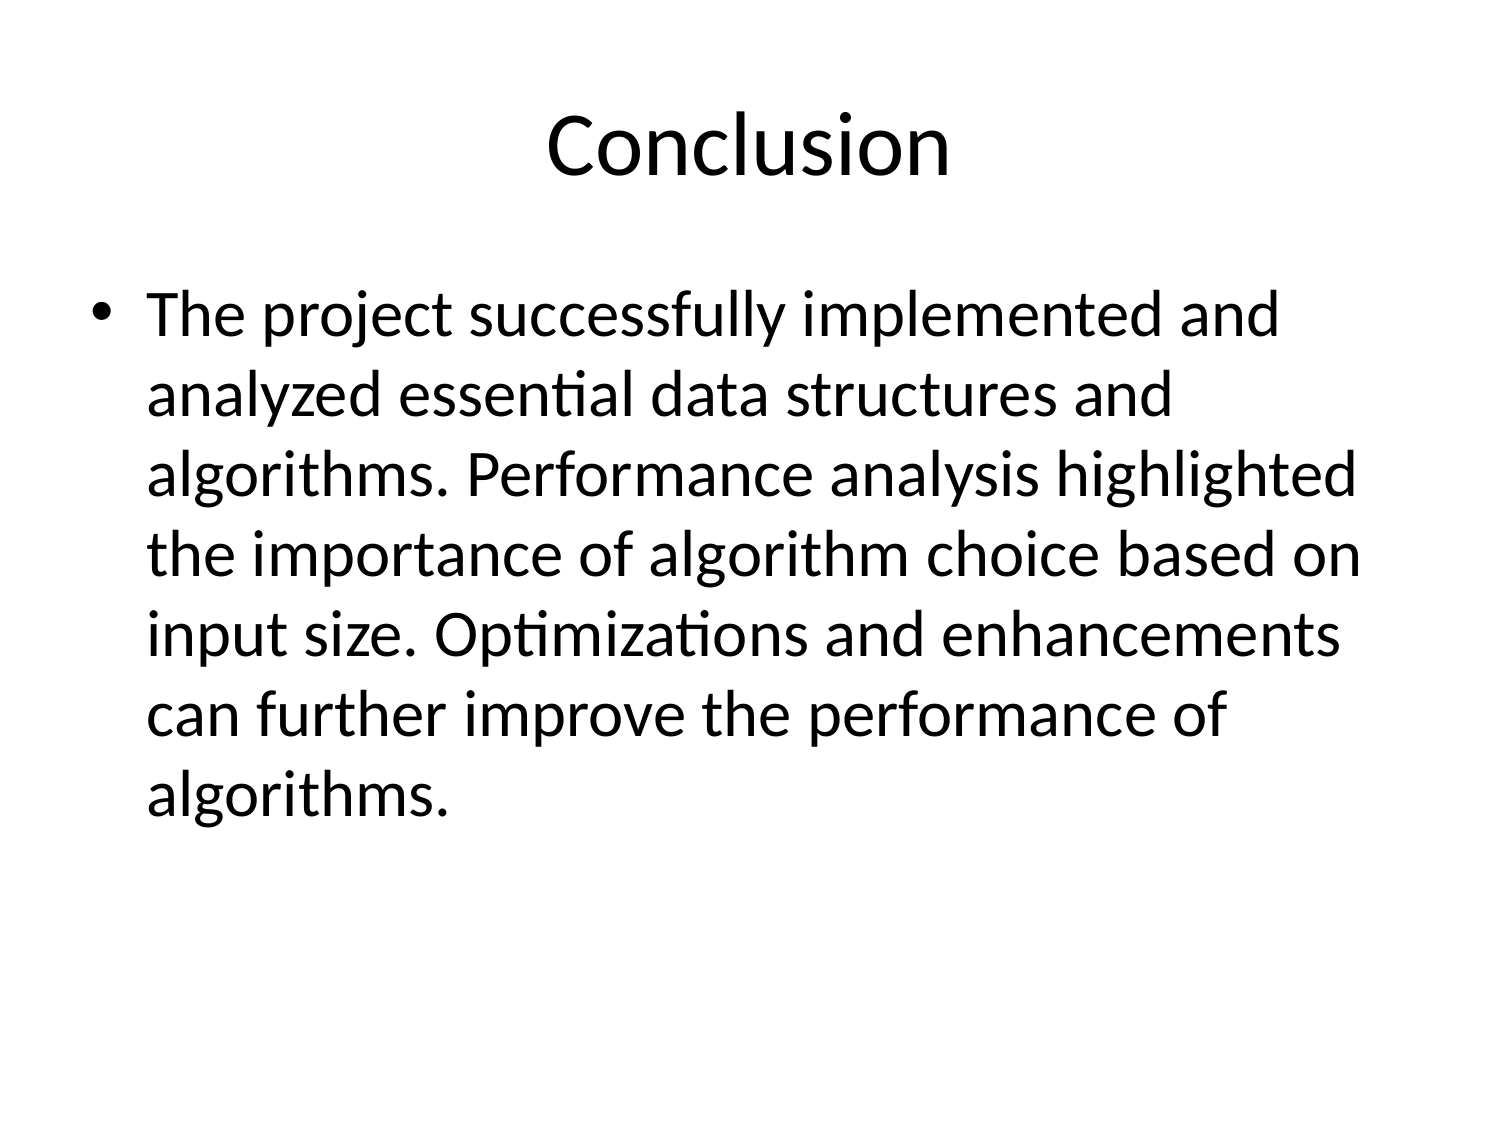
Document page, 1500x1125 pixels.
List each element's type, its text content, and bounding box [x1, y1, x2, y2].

list The project successfully implemented and analyzed essential data structures and algorithms. Performance analysis highlighted the importance of algorithm choice based on input size. Optimizations and enhancements can further improve the performance of algorithms. [75, 262, 1425, 1005]
title Conclusion [75, 45, 1425, 233]
